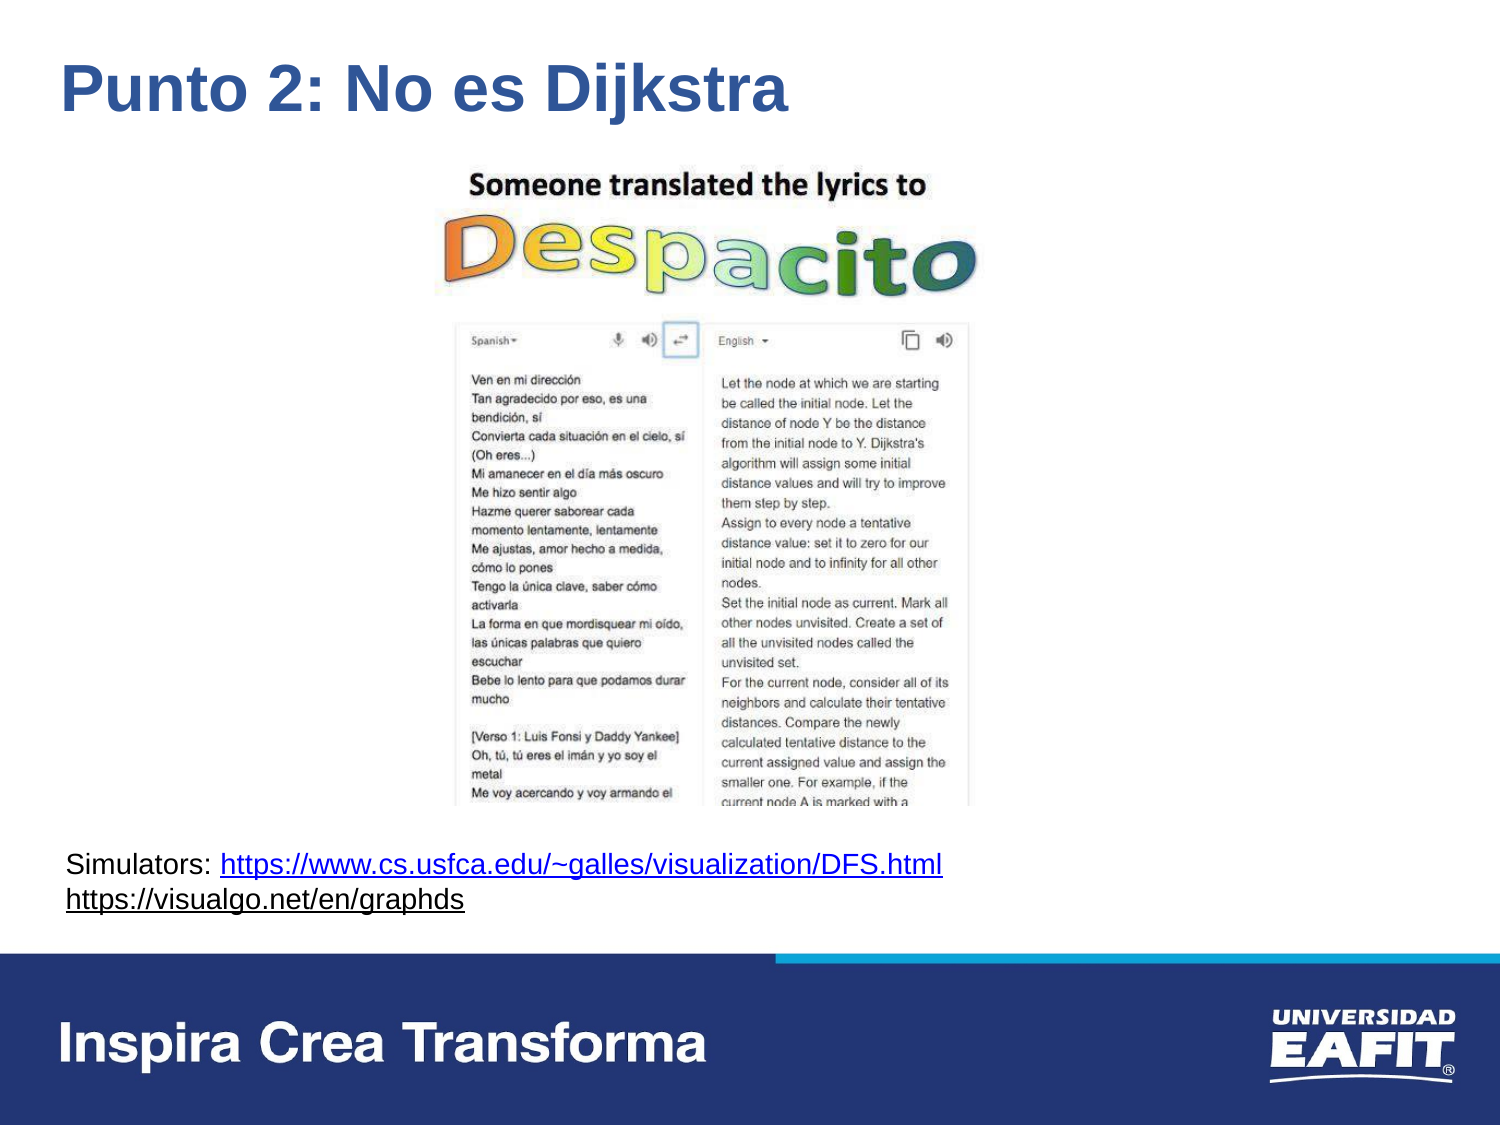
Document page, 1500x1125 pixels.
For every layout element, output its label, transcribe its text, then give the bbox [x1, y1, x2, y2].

picture [0, 0, 1500, 1125]
text_box Punto 2: No es Dijkstra [45, 37, 1181, 132]
text_box Simulators: https://www.cs.usfca.edu/~galles/visualization/DFS.html https://visualgo.net/en/graphds [50, 830, 1387, 891]
